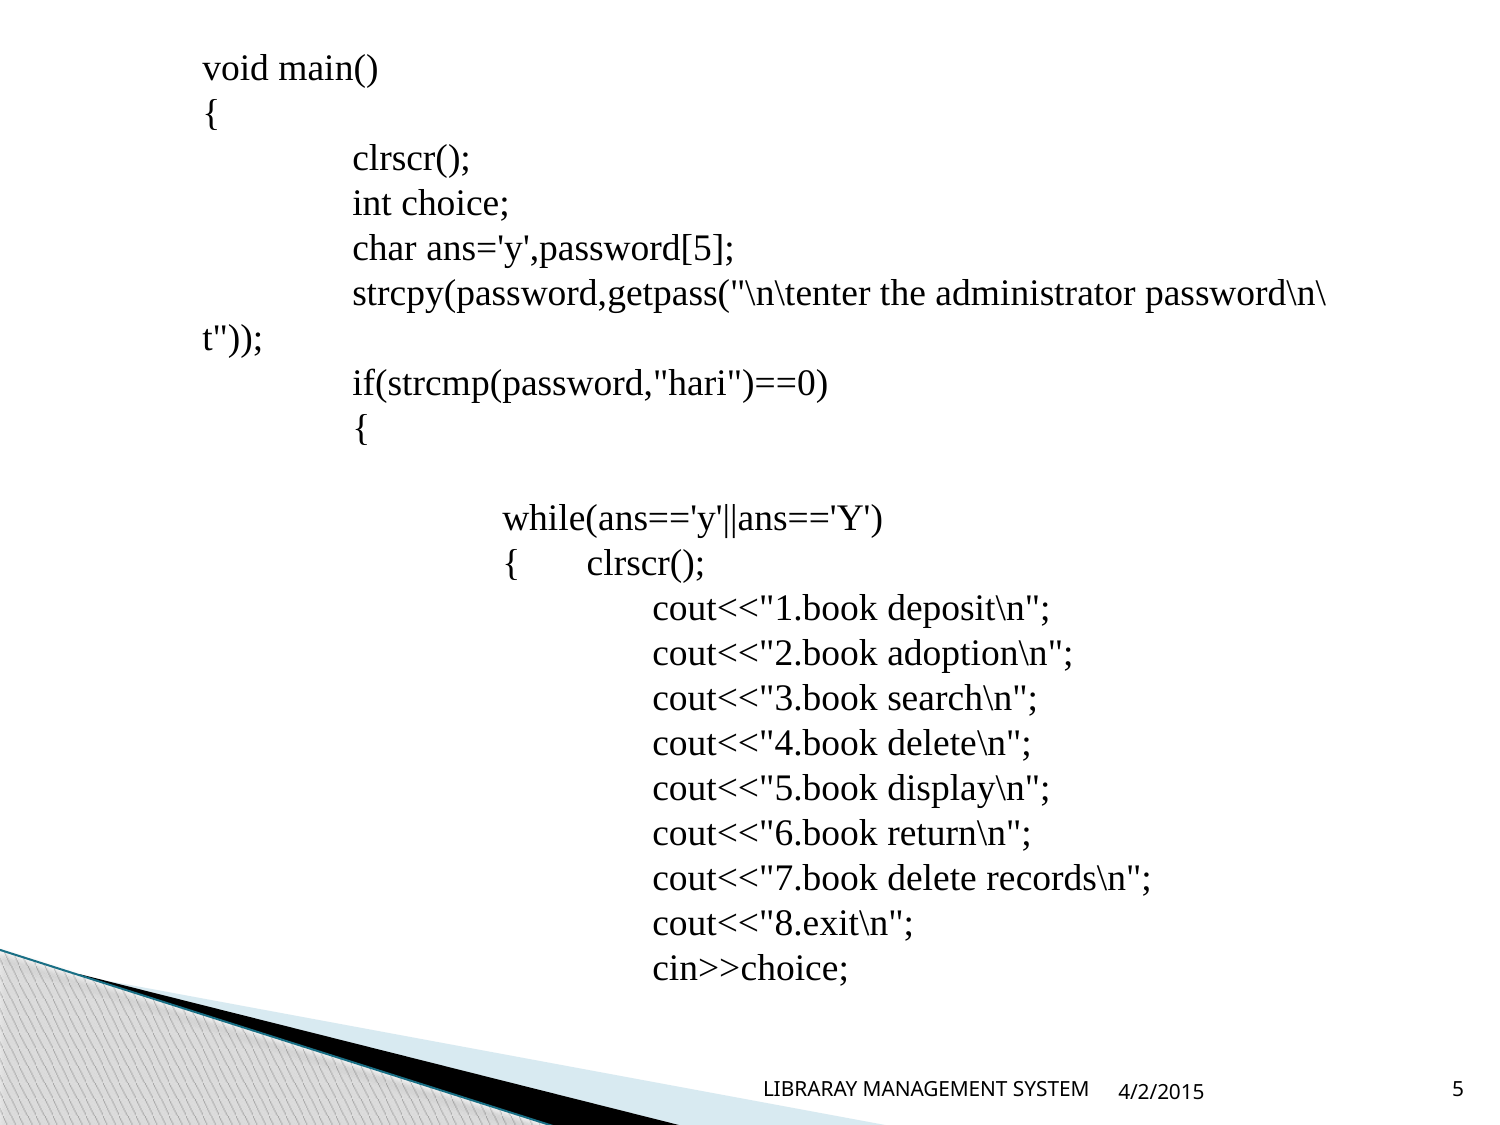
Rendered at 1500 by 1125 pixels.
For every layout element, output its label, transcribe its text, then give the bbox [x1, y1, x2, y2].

footer LIBRARAY MANAGEMENT SYSTEM [718, 1051, 1105, 1112]
slide_number 5 [1418, 1051, 1479, 1112]
text_box void main() { clrscr(); int choice; char ans='y',password[5]; strcpy(password,getpass("\n\tenter the administrator password\n\t")); if(strcmp(password,"hari")==0) { while(ans=='y'||ans=='Y') { clrscr(); cout<<"1.book deposit\n"; cout<<"2.book adoption\n"; cout<<"3.book search\n"; cout<<"4.book delete\n"; cout<<"5.book display\n"; cout<<"6.book return\n"; cout<<"7.book delete records\n"; cout<<"8.exit\n"; cin>>choice; [187, 35, 1383, 995]
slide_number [1105, 1051, 1418, 1112]
